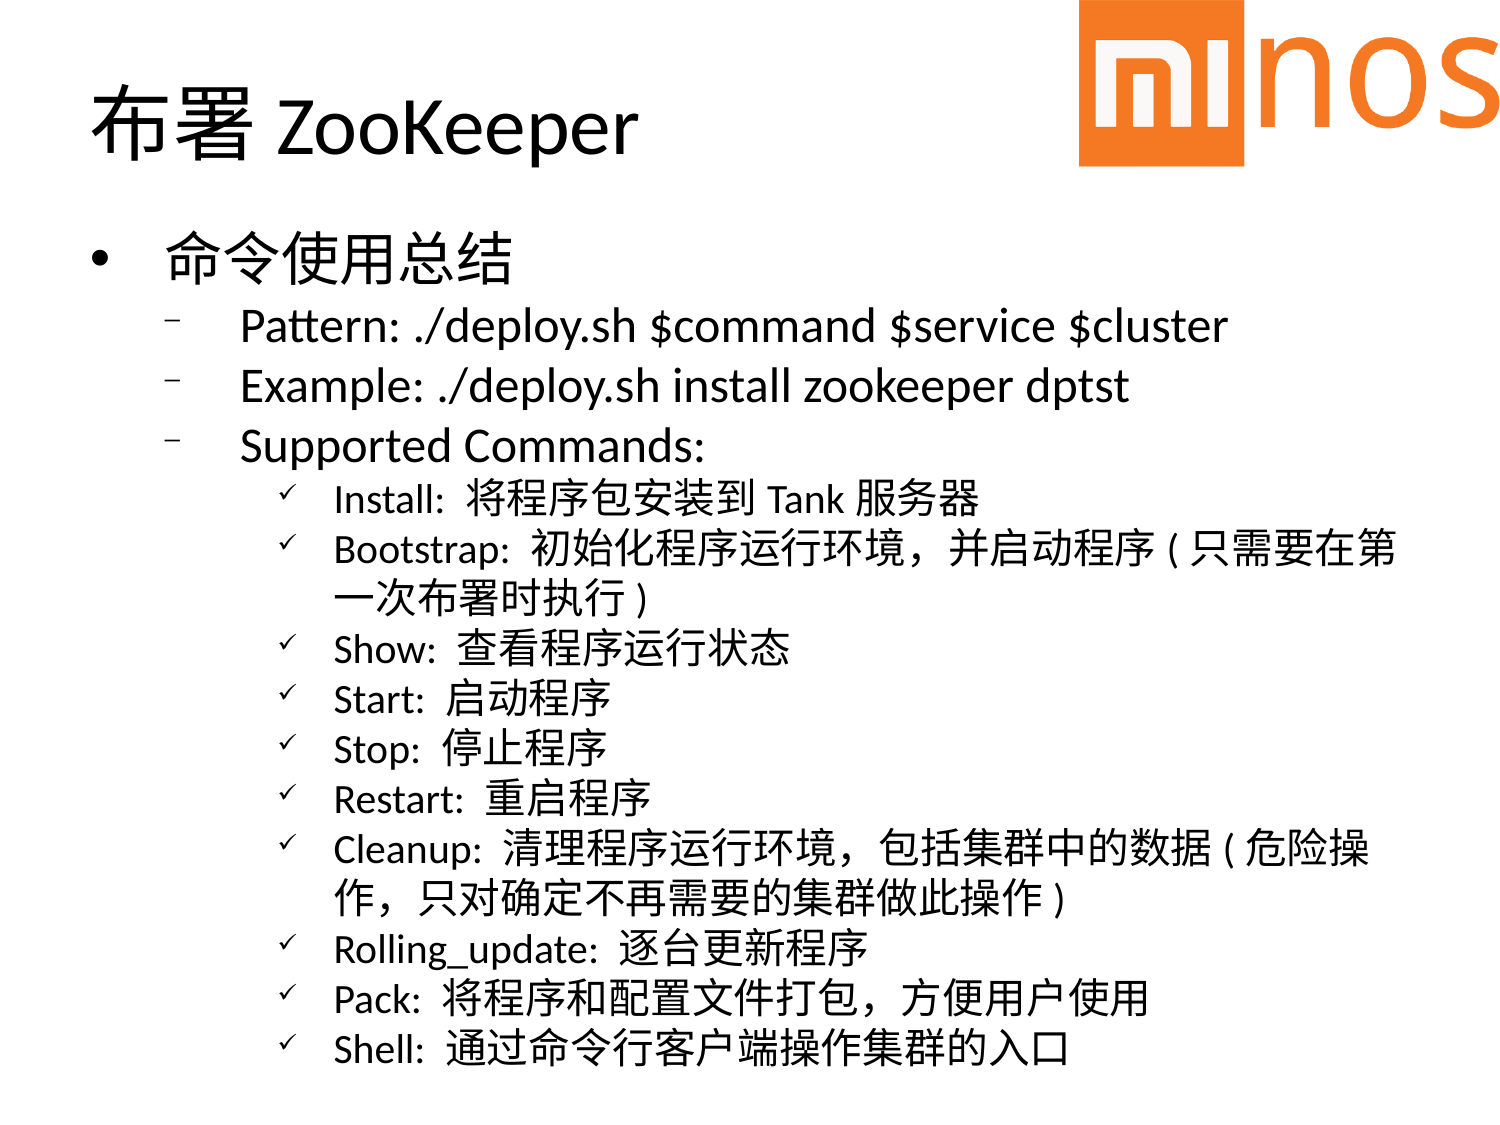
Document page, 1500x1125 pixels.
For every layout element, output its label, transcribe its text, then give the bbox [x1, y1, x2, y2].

text_box 布署ZooKeeper [74, 27, 1425, 214]
picture [1078, 0, 1500, 167]
text_box 命令使用总结 Pattern: ./deploy.sh $command $service $cluster Example: ./deploy.sh install zookeeper dptst Supported Commands: Install: 将程序包安装到Tank服务器 Bootstrap: 初始化程序运行环境，并启动程序(只需要在第一次布署时执行) Show: 查看程序运行状态 Start: 启动程序 Stop: 停止程序 Restart: 重启程序 Cleanup: 清理程序运行环境，包括集群中的数据(危险操作，只对确定不再需要的集群做此操作) Rolling_update: 逐台更新程序 Pack: 将程序和配置文件打包，方便用户使用 Shell: 通过命令行客户端操作集群的入口 [74, 214, 1425, 1101]
